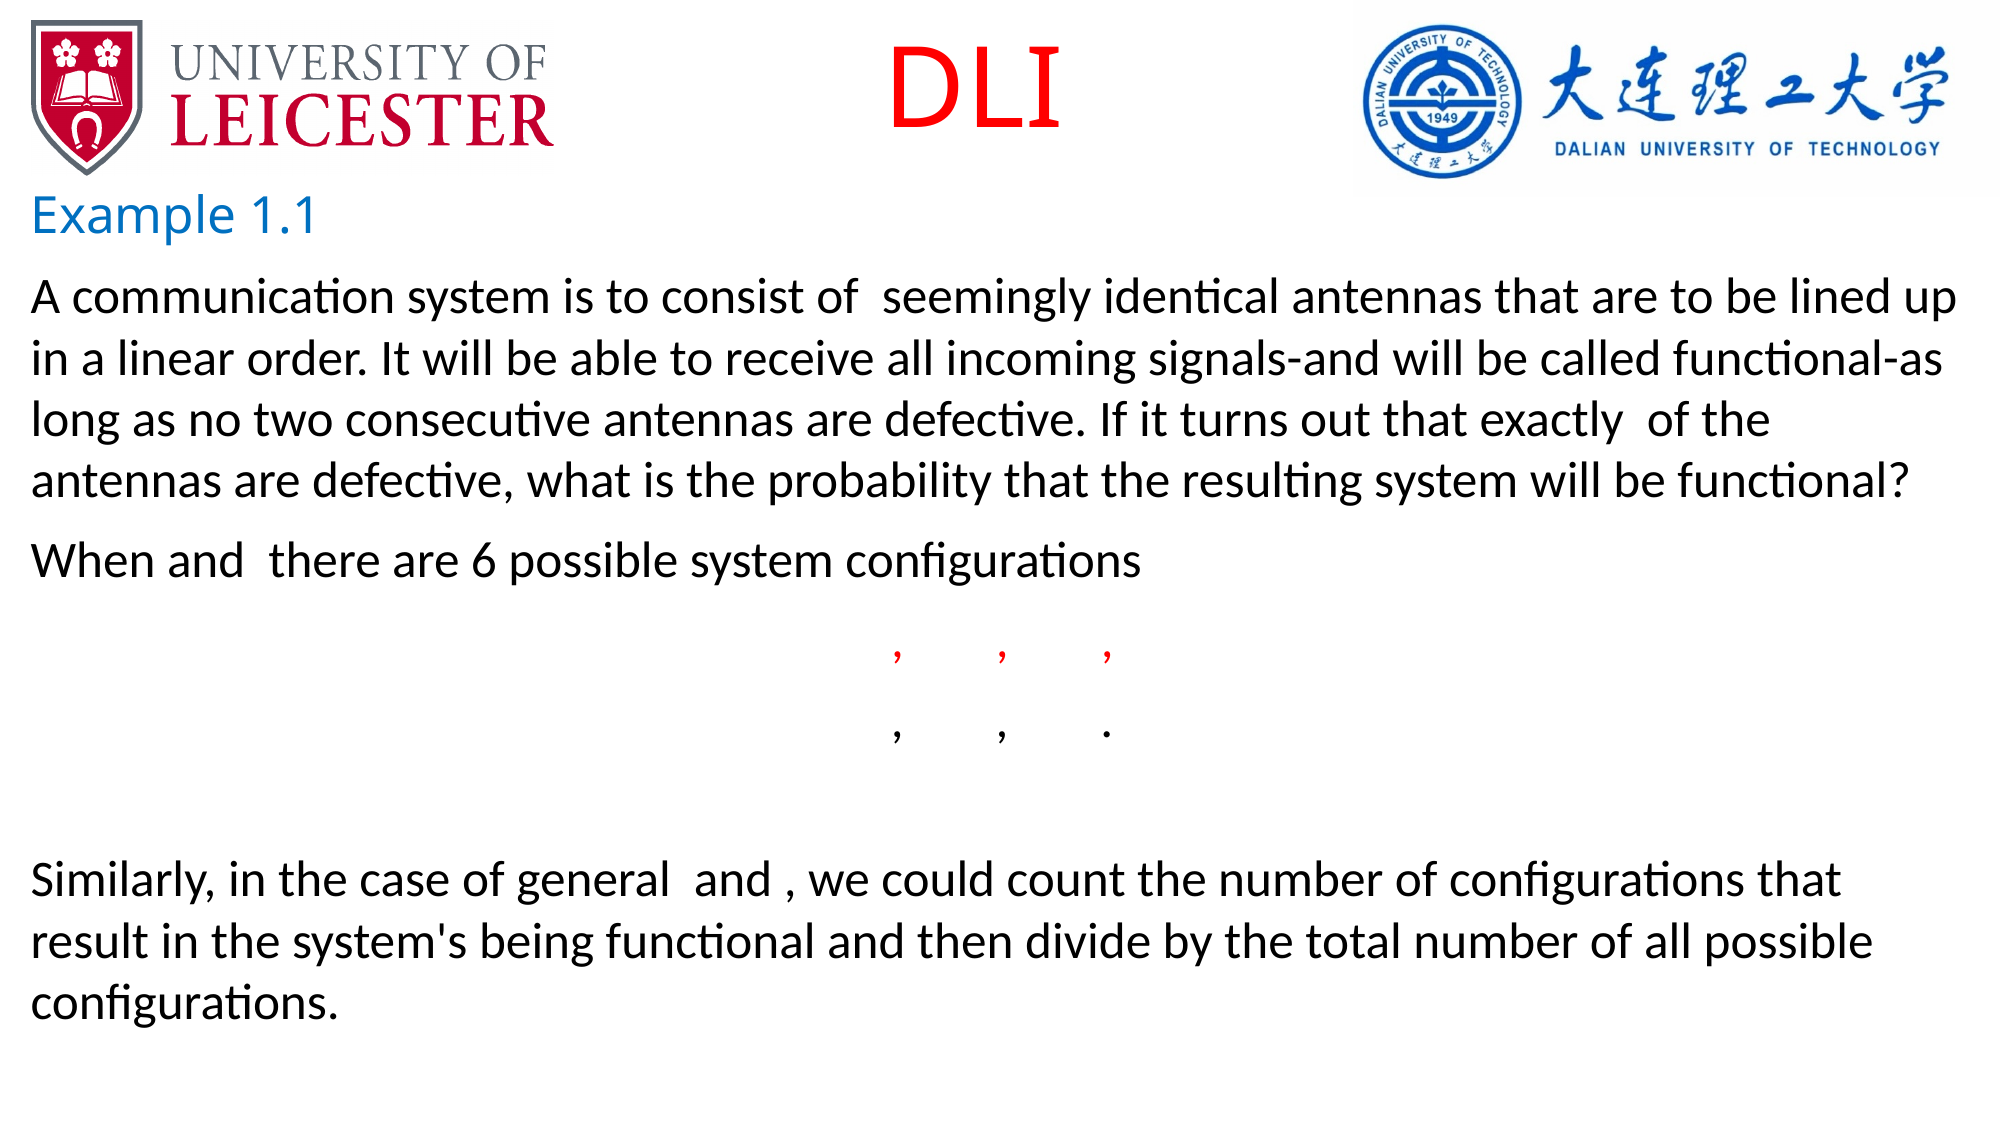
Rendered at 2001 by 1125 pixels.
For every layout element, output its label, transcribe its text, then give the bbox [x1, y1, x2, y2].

picture [31, 20, 554, 176]
text_box DLI [571, 7, 1353, 158]
picture [1353, 0, 2000, 197]
